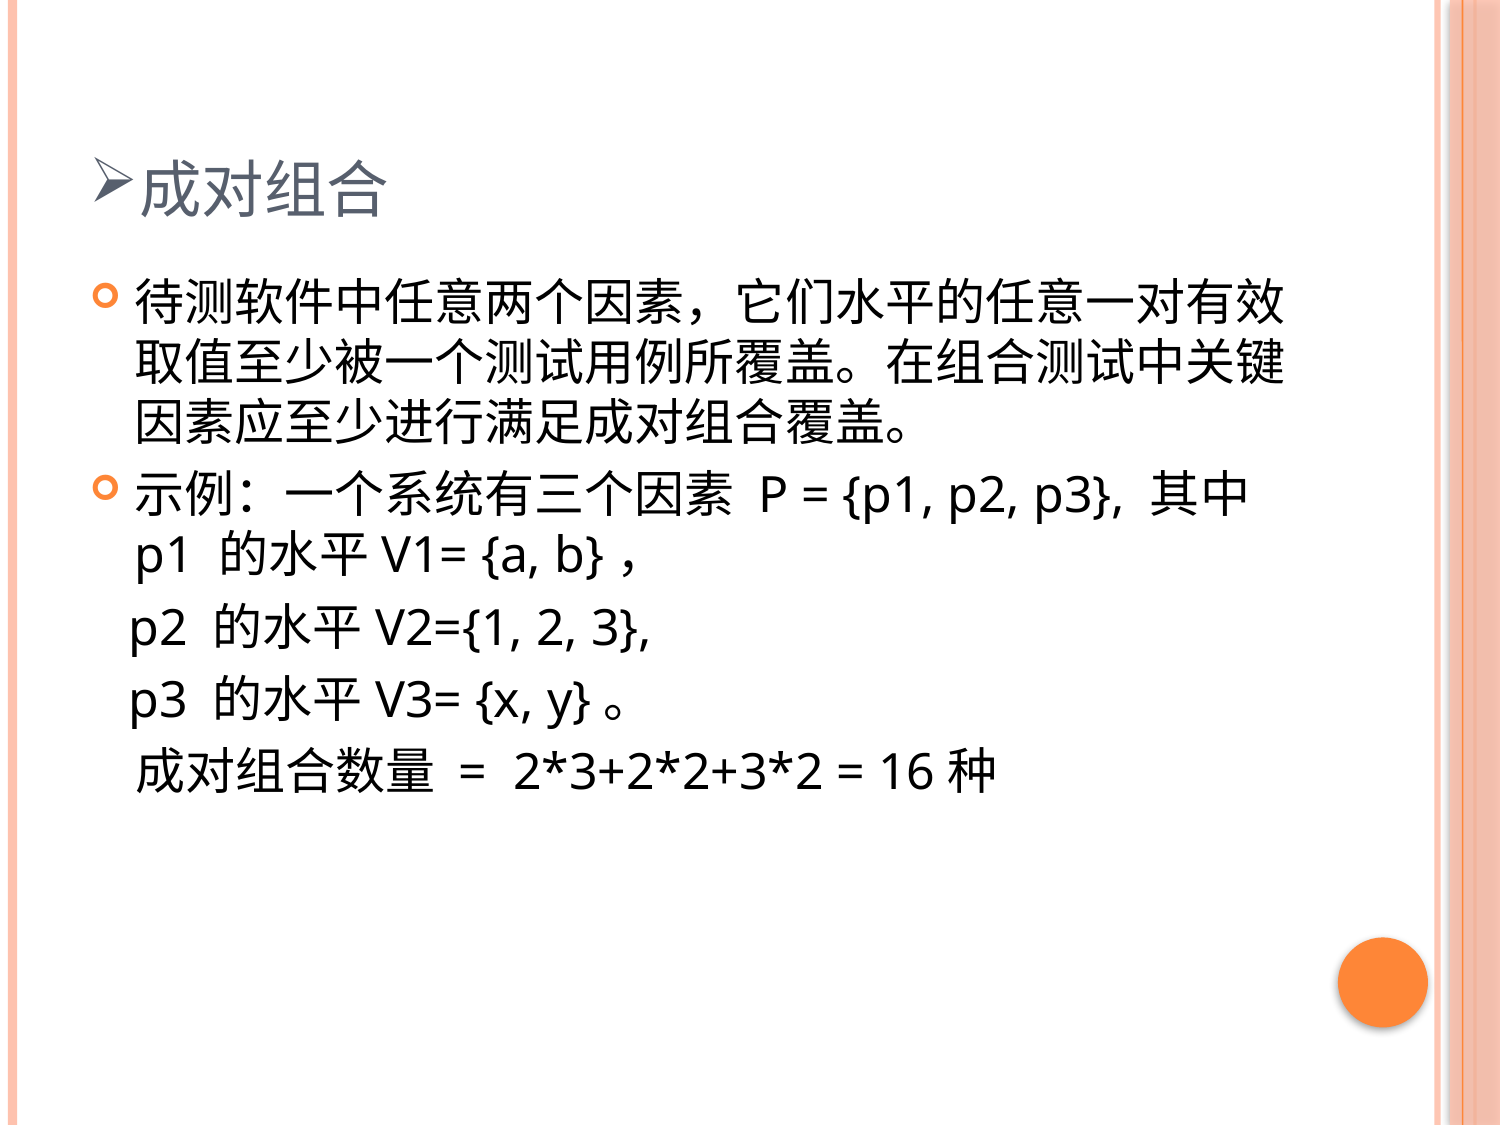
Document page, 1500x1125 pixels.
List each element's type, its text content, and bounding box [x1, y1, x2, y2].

title 成对组合 [75, 45, 1300, 233]
list 待测软件中任意两个因素，它们水平的任意一对有效取值至少被一个测试用例所覆盖。在组合测试中关键因素应至少进行满足成对组合覆盖。 示例：一个系统有三个因素 P = {p1, p2, p3}, 其中 p1 的水平V1= {a, b}， p2 的水平V2={1, 2, 3}, p3 的水平V3= {x, y}。 成对组合数量 = 2*3+2*2+3*2 = 16种 [75, 262, 1300, 1062]
